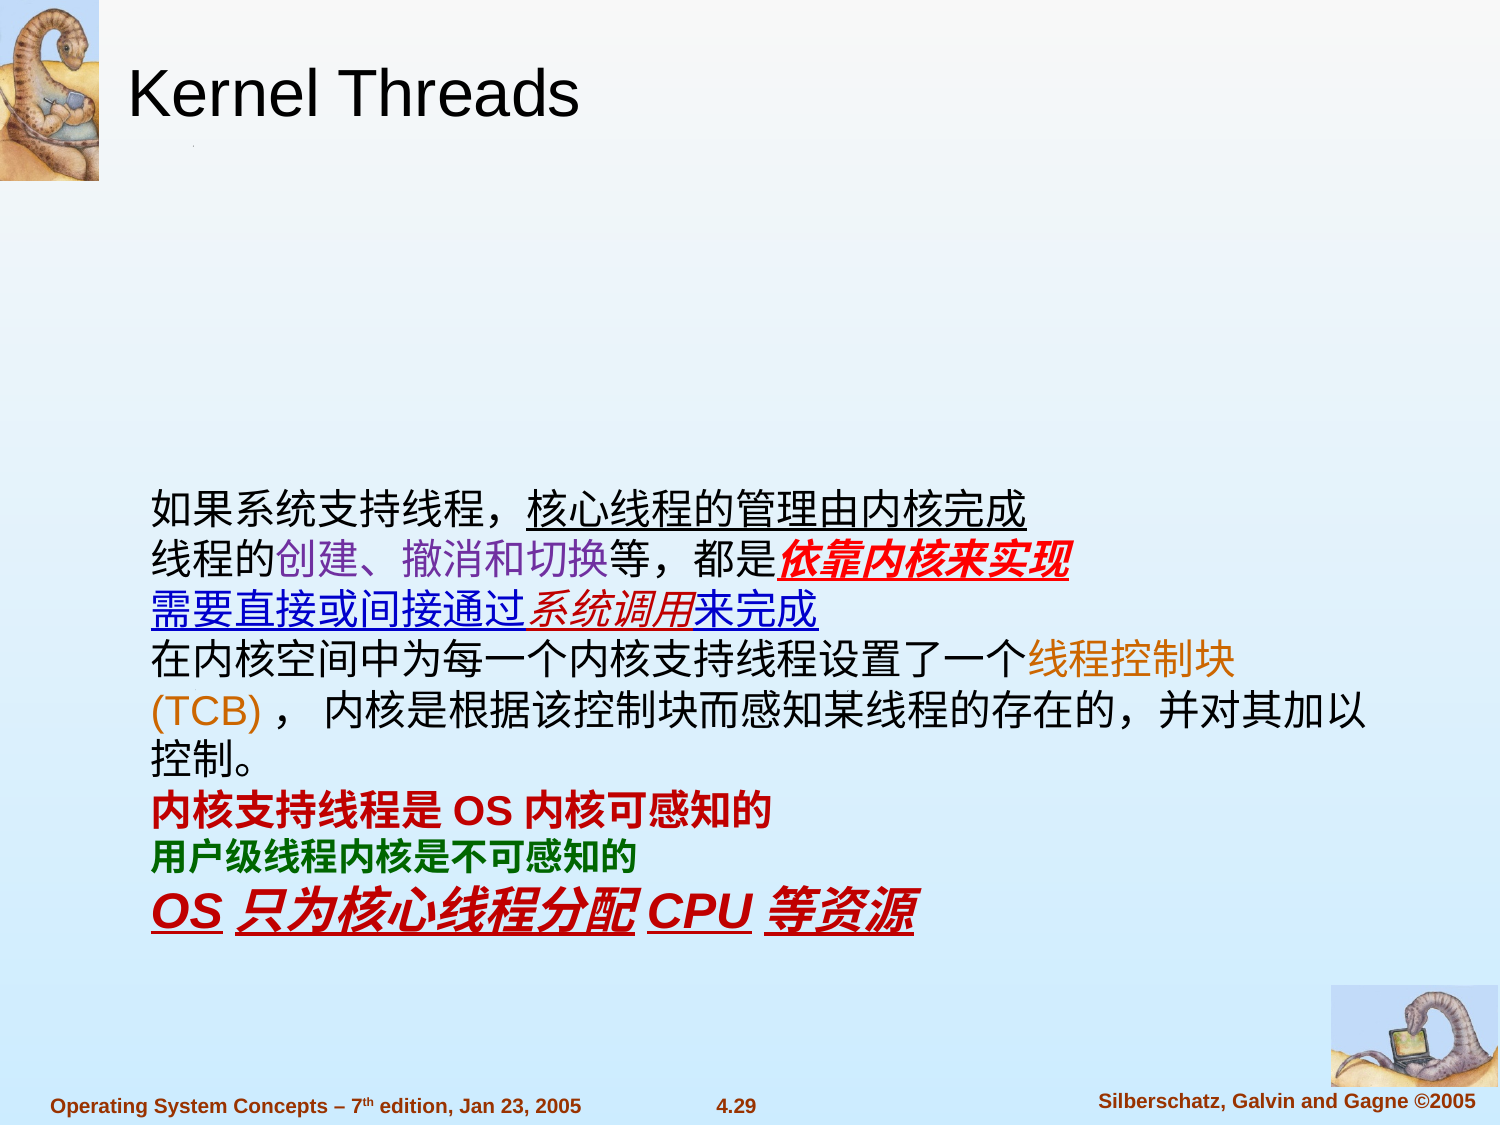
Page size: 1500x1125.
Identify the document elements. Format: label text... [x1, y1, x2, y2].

picture [0, 0, 99, 181]
title Kernel Threads [112, 37, 1438, 138]
list 如果系统支持线程，核心线程的管理由内核完成 线程的创建、撤消和切换等，都是依靠内核来实现 需要直接或间接通过系统调用来完成 在内核空间中为每一个内核支持线程设置了一个线程控制块(TCB)， 内核是根据该控制块而感知某线程的存在的，并对其加以控制。 内核支持线程是OS内核可感知的 用户级线程内核是不可感知的 OS只为核心线程分配CPU等资源 [135, 210, 1412, 946]
picture [1331, 985, 1498, 1087]
